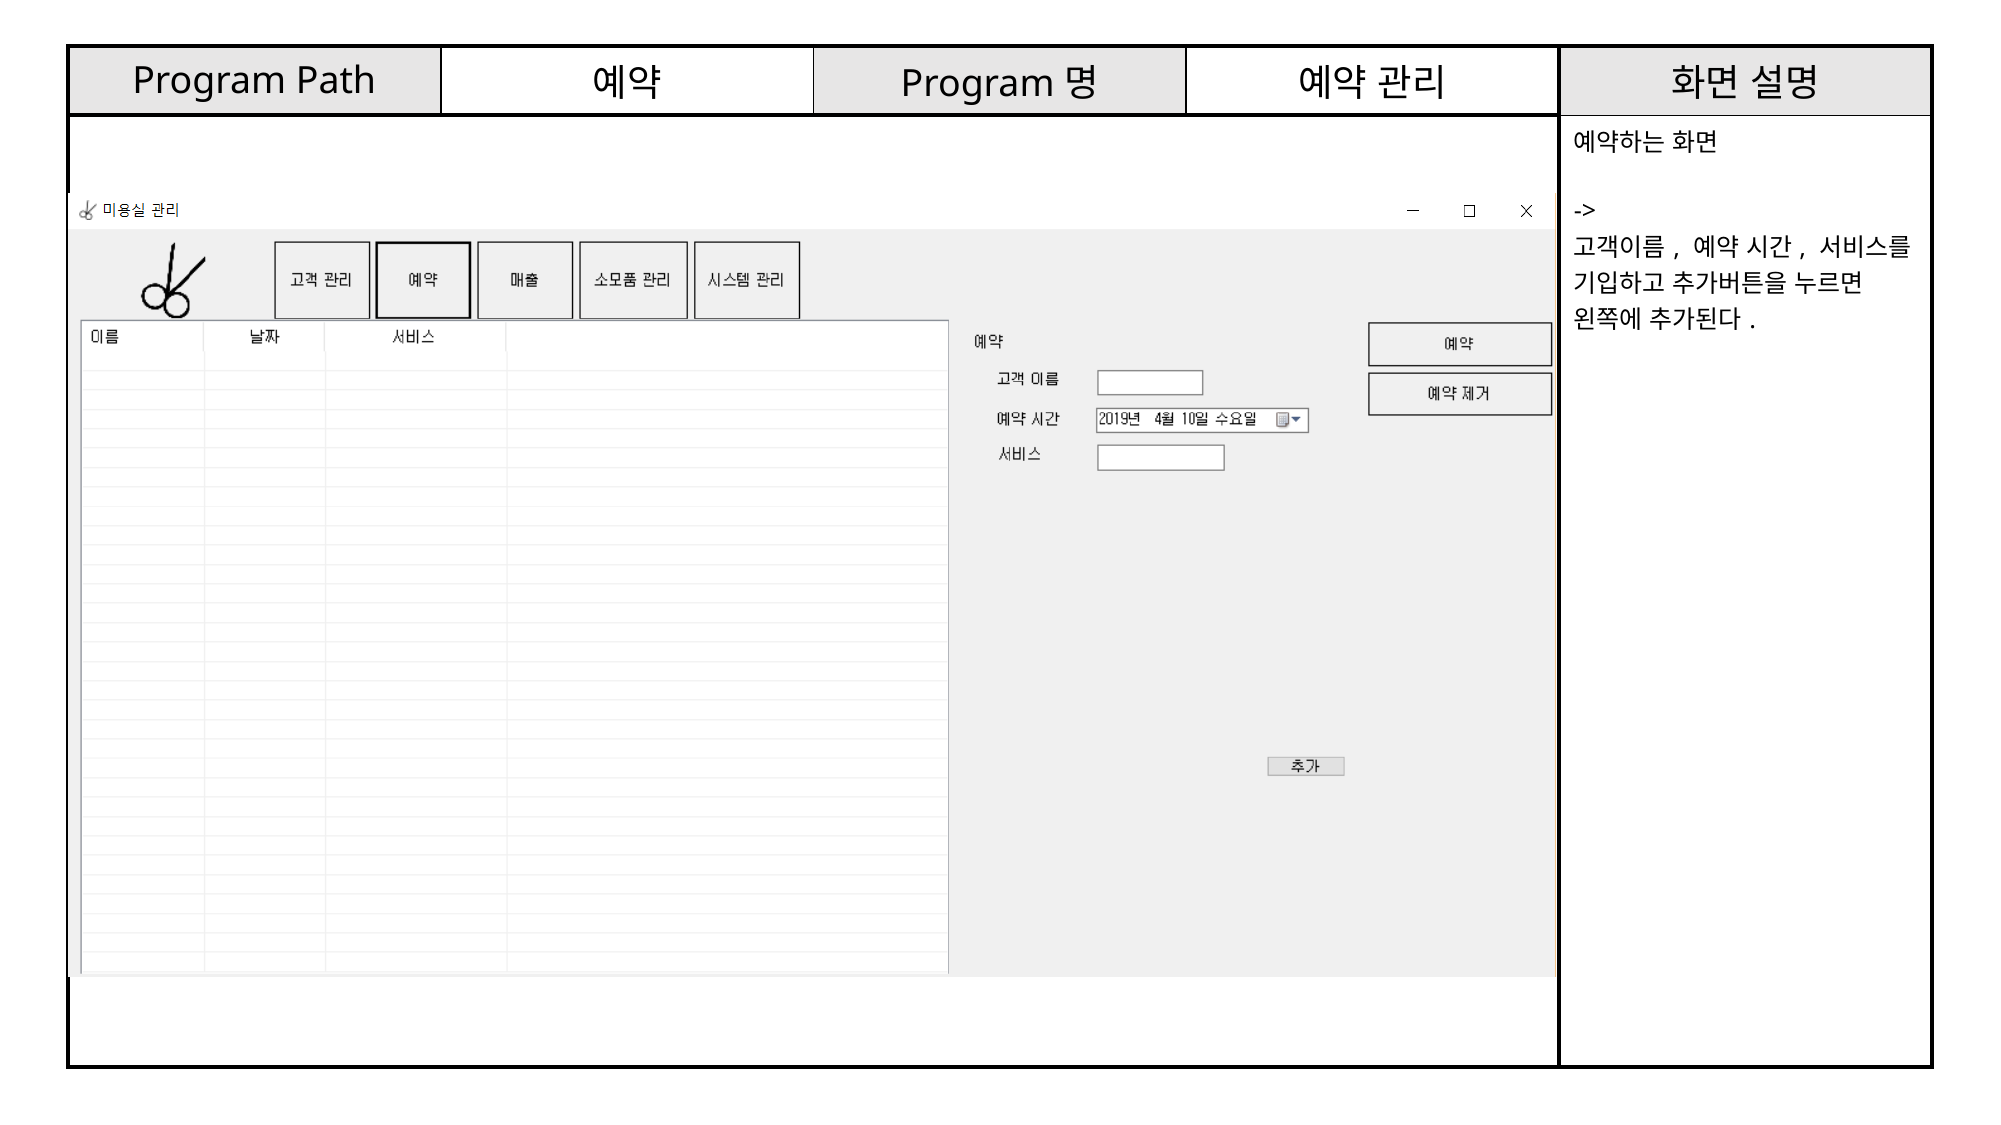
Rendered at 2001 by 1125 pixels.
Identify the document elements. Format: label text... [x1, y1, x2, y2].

table_header Program명 [814, 48, 1185, 113]
table_header 예약 관리 [1187, 48, 1557, 113]
table_header 예약 [442, 48, 813, 113]
table_header 화면 설명 [1561, 48, 1930, 115]
table_cell [70, 117, 1557, 1065]
picture [67, 193, 1556, 977]
table_header Program Path [70, 48, 440, 113]
table_cell 예약하는 화면 -> 고객이름, 예약 시간, 서비스를 기입하고 추가버튼을 누르면 왼쪽에 추가된다. [1561, 116, 1930, 1065]
